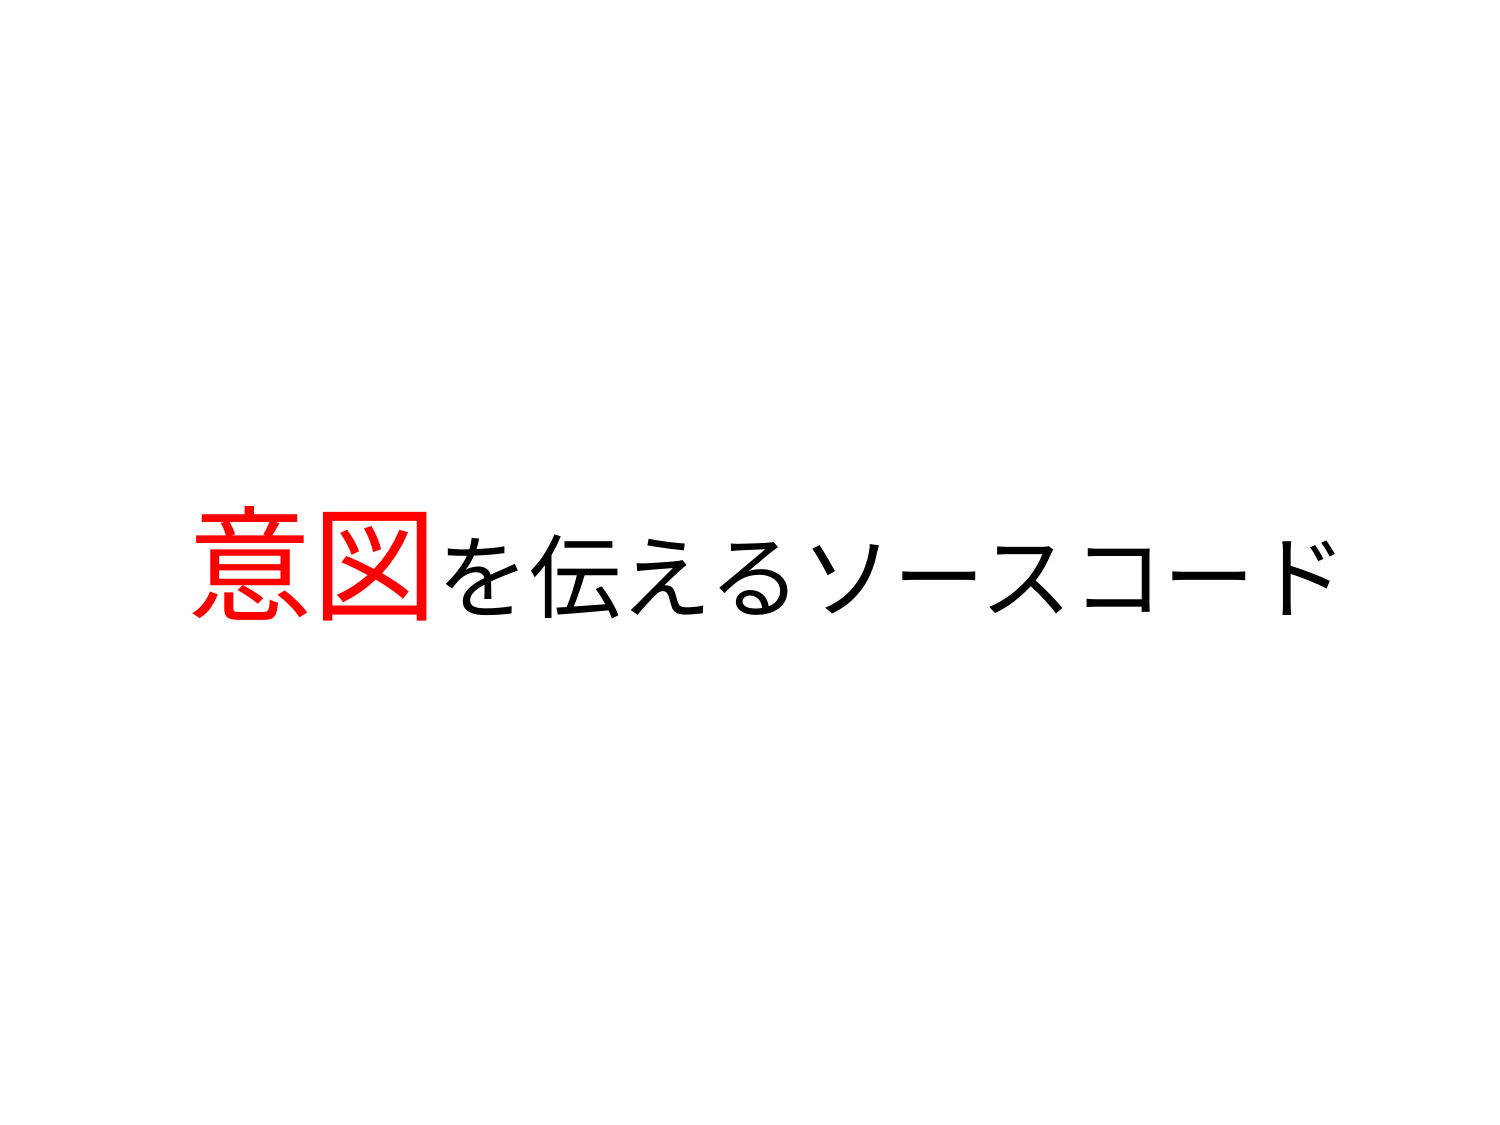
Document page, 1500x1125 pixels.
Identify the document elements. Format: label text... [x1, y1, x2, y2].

title 意図を伝えるソースコード [35, 45, 1500, 1079]
